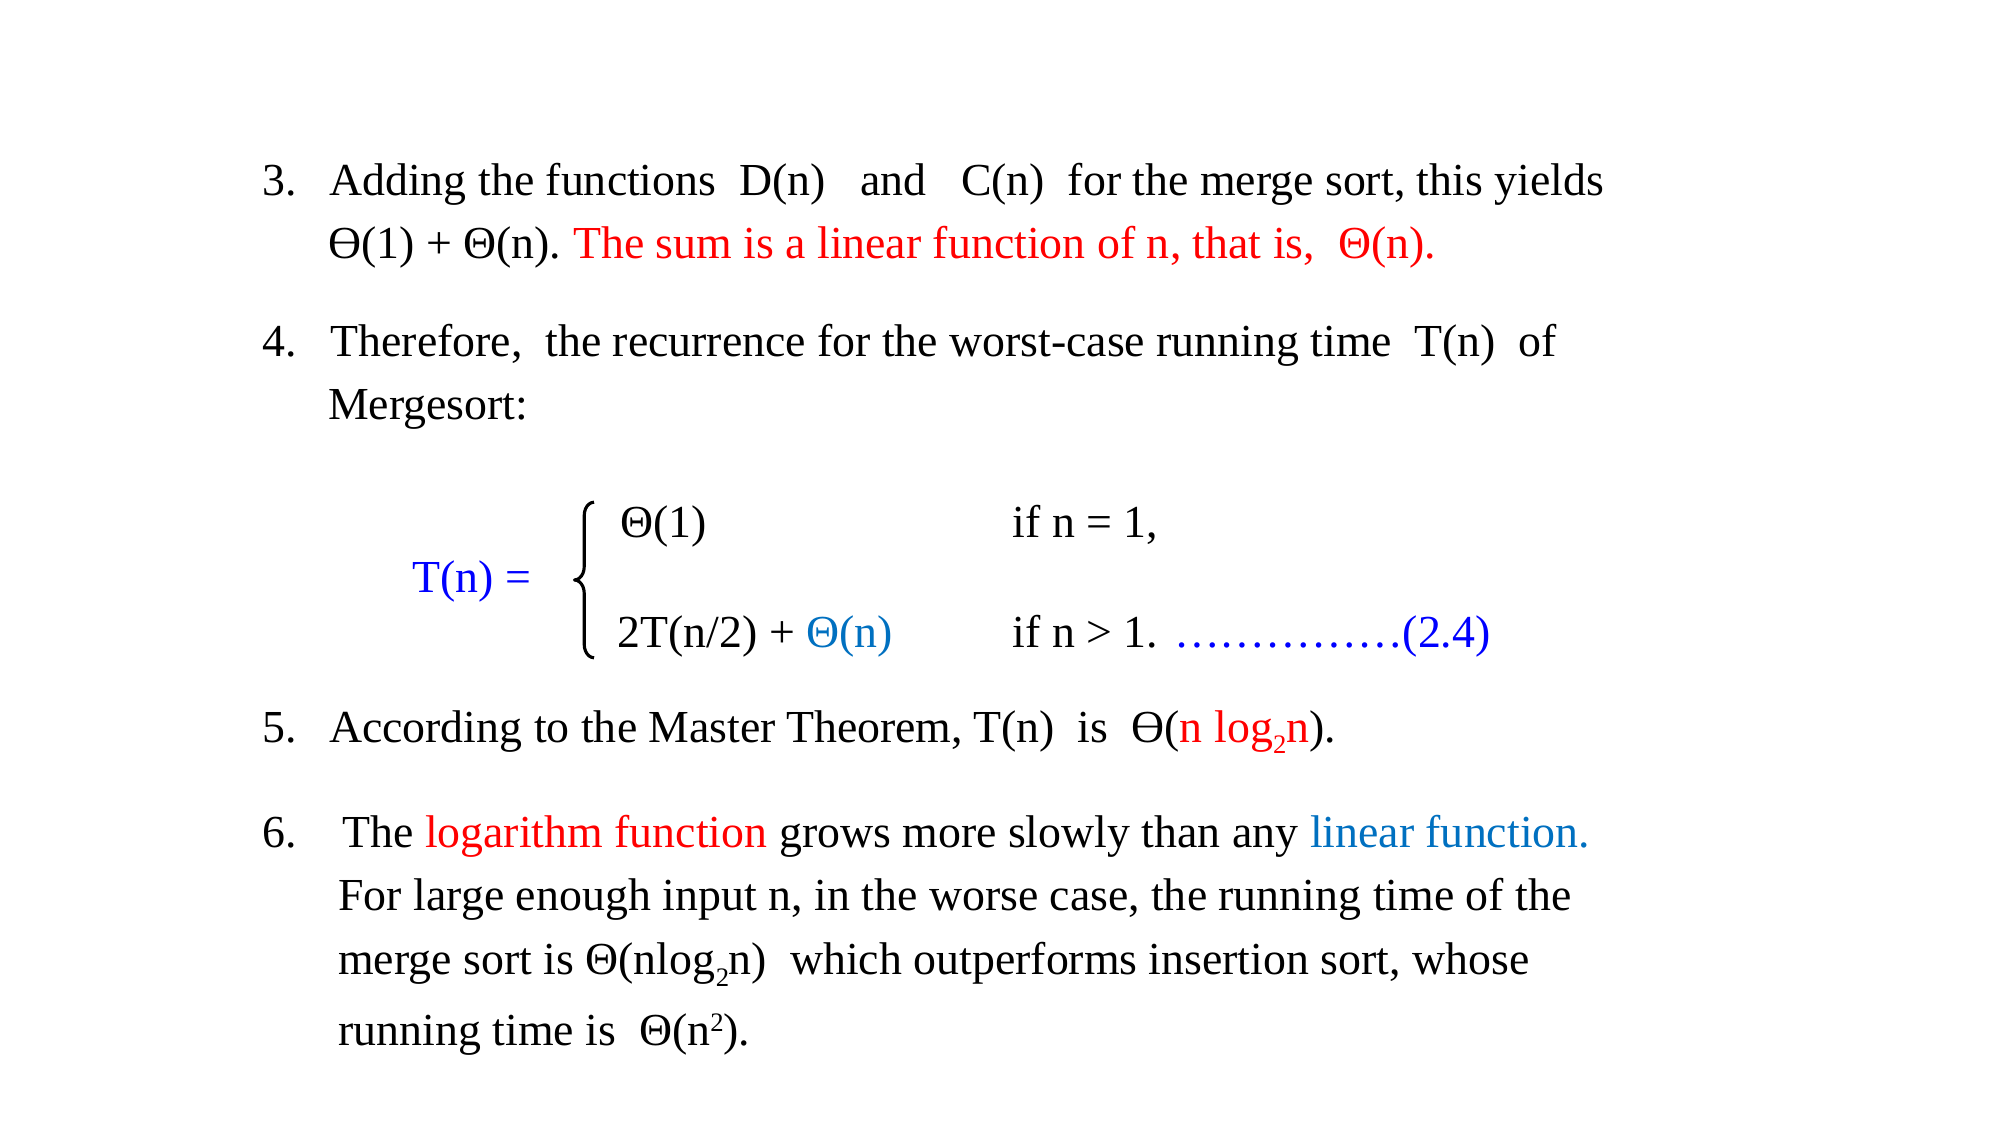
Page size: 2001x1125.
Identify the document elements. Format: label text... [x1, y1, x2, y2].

text_box 3. Adding the functions D(n) and C(n) for the merge sort, this yields Ɵ(1) + Θ(n). The sum is a linear function of n, that is, Θ(n). 4. Therefore, the recurrence for the worst-case running time T(n) of Mergesort: Θ(1) if n = 1, T(n) = 2T(n/2) + Θ(n) if n > 1. ……………(2.4) 5. According to the Master Theorem, T(n) is Ɵ(n log2n). 6. The logarithm function grows more slowly than any linear function. For large enough input n, in the worse case, the running time of the merge sort is Θ(nlog2n) which outperforms insertion sort, whose running time is Θ(n2). [247, 134, 1679, 1063]
text_box [574, 502, 595, 658]
